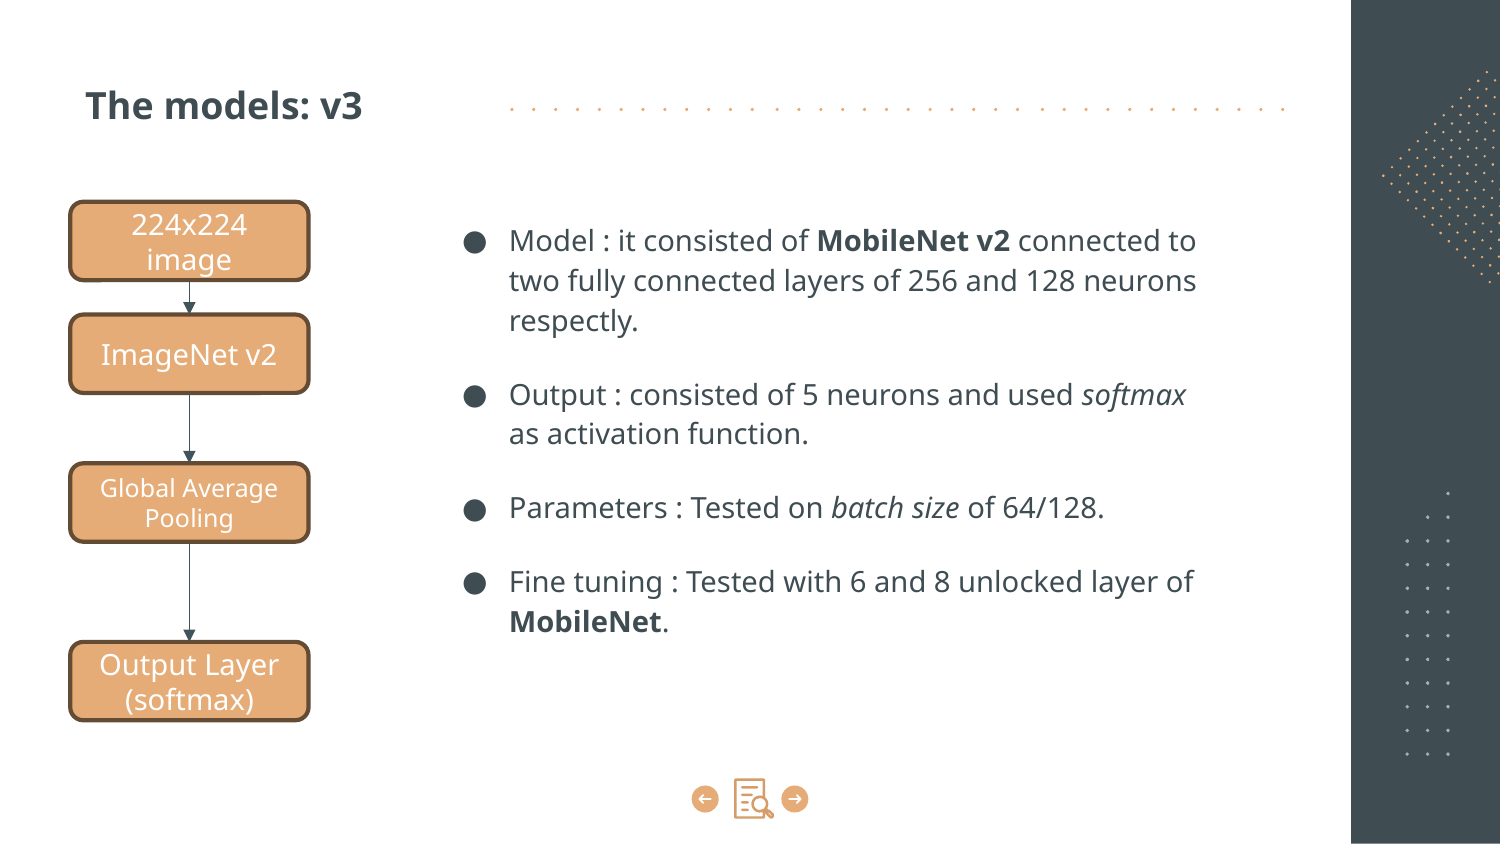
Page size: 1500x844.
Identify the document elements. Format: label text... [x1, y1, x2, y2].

text_box [734, 778, 775, 819]
text_box ImageNet v2 [68, 312, 311, 396]
text_box The models: v3 [70, 66, 395, 146]
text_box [775, 107, 1020, 112]
text_box 224x224 image [68, 199, 311, 283]
list Model : it consisted of MobileNet v2 connected to two fully connected layers of 256 and 128 neurons respectly. Output : consisted of 5 neurons and used softmax as activation function. Parameters : Tested on batch size of 64/128. Fine tuning : Tested with 6 and 8 unlocked layer of MobileNet. [446, 201, 1222, 725]
text_box Global Average Pooling [68, 461, 311, 544]
text_box [691, 785, 719, 813]
text_box Output Layer (softmax) [68, 639, 311, 723]
text_box [781, 785, 809, 813]
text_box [509, 107, 755, 112]
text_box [1040, 107, 1286, 112]
text_box [654, 755, 846, 844]
